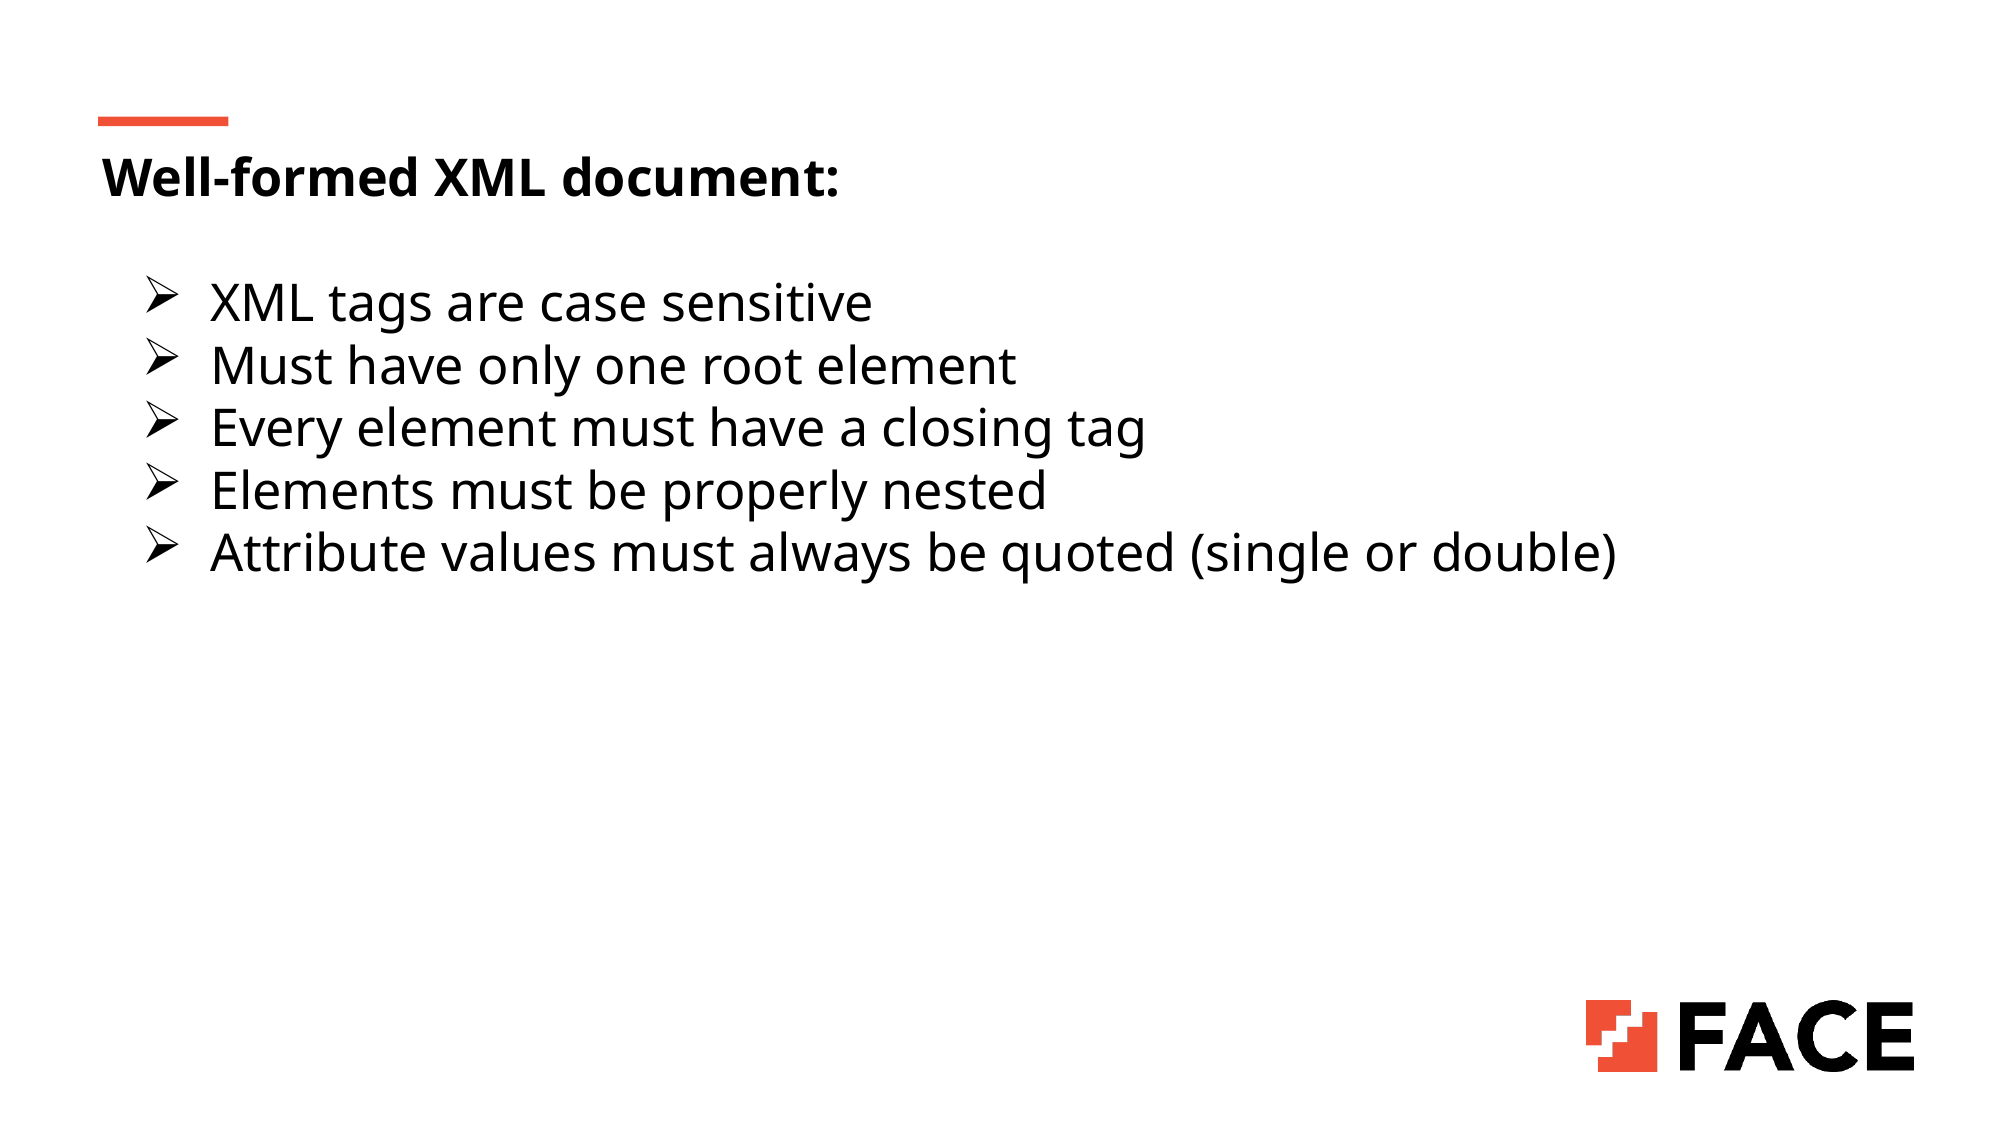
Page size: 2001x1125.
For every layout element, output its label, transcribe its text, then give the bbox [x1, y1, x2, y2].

picture [1586, 1000, 1915, 1072]
text_box Well-formed XML document: XML tags are case sensitive Must have only one root element Every element must have a closing tag Elements must be properly nested Attribute values must always be quoted (single or double) [87, 137, 1901, 590]
text_box [96, 115, 231, 128]
